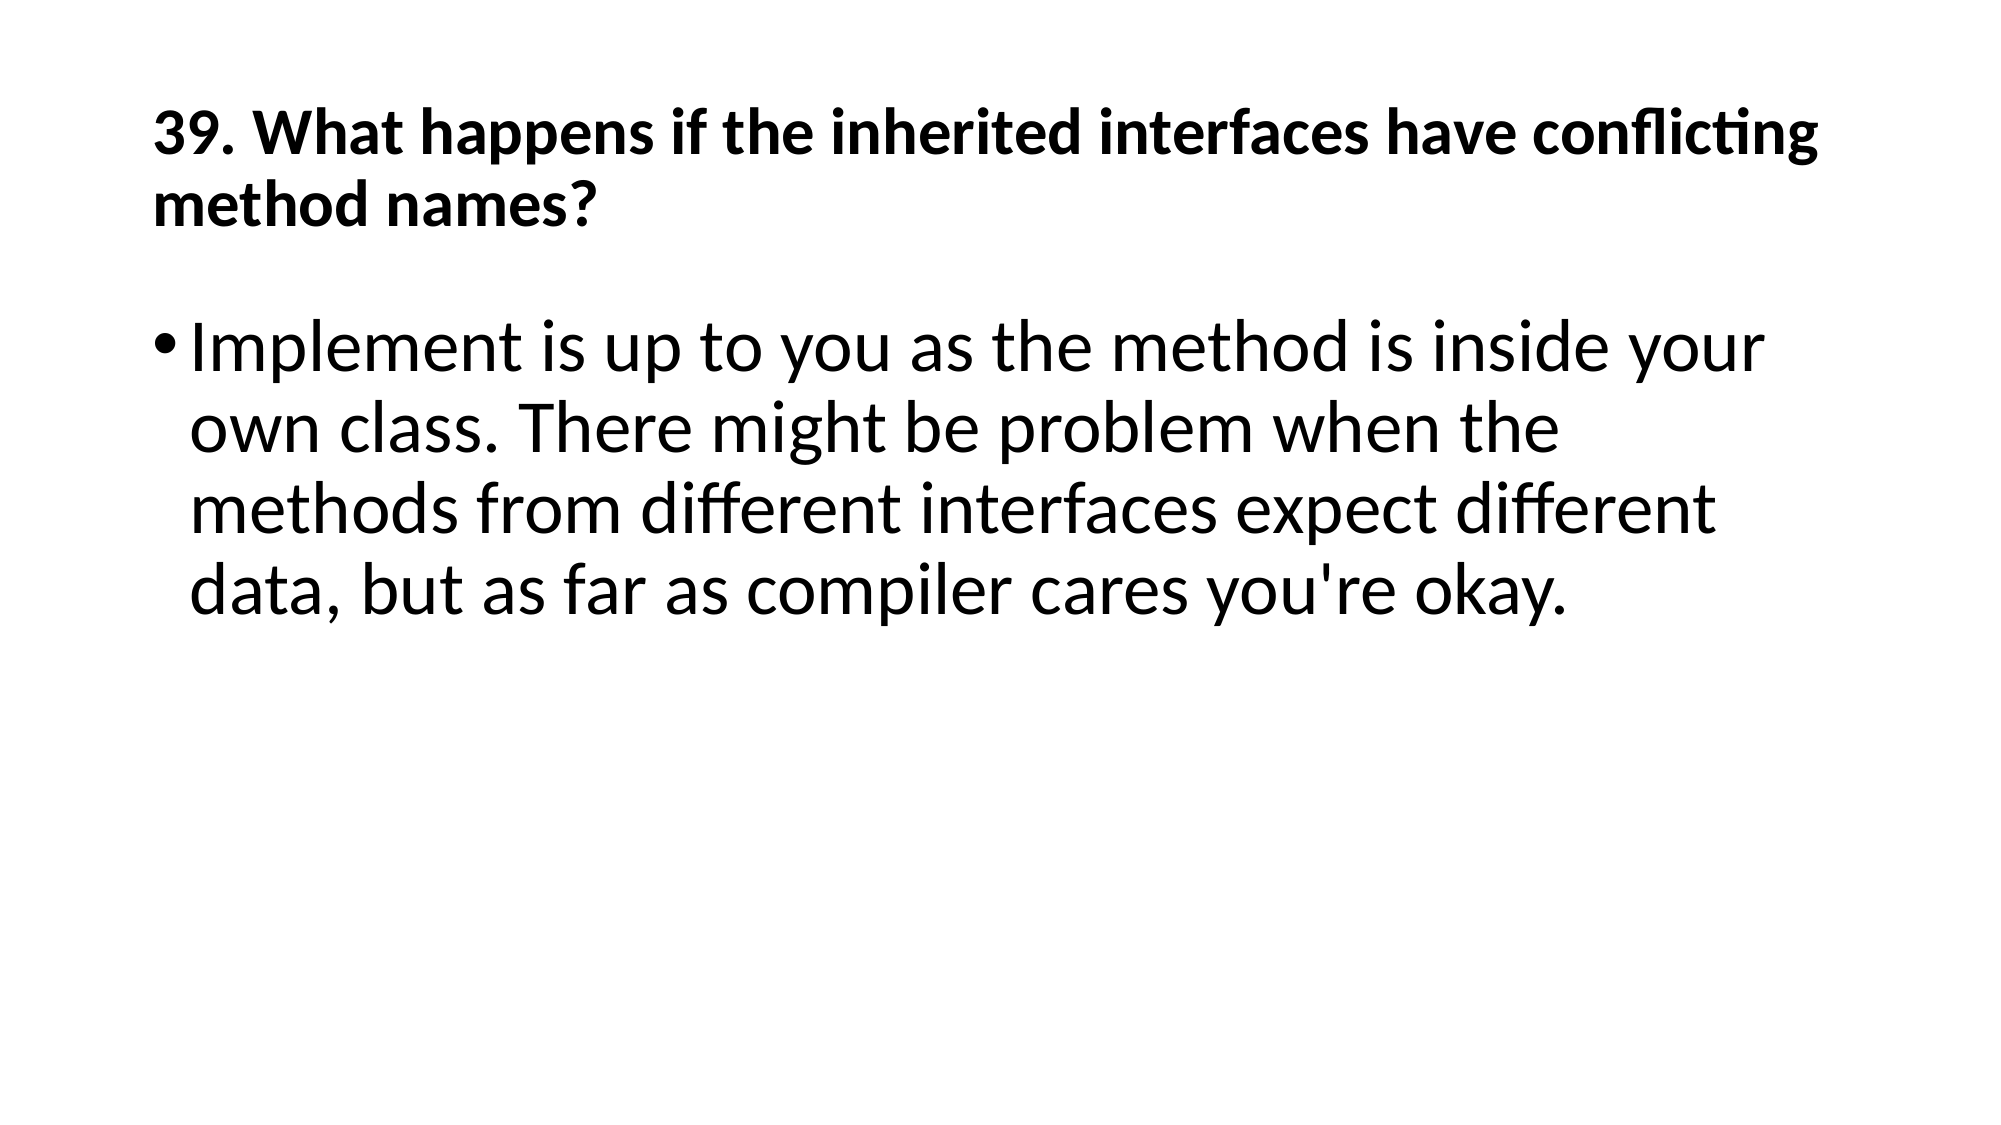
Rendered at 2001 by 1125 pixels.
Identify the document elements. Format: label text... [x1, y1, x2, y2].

list Implement is up to you as the method is inside your own class. There might be problem when the methods from different interfaces expect different data, but as far as compiler cares you're okay. [137, 299, 1863, 1014]
title 39. What happens if the inherited interfaces have conflicting method names? [137, 59, 1863, 278]
